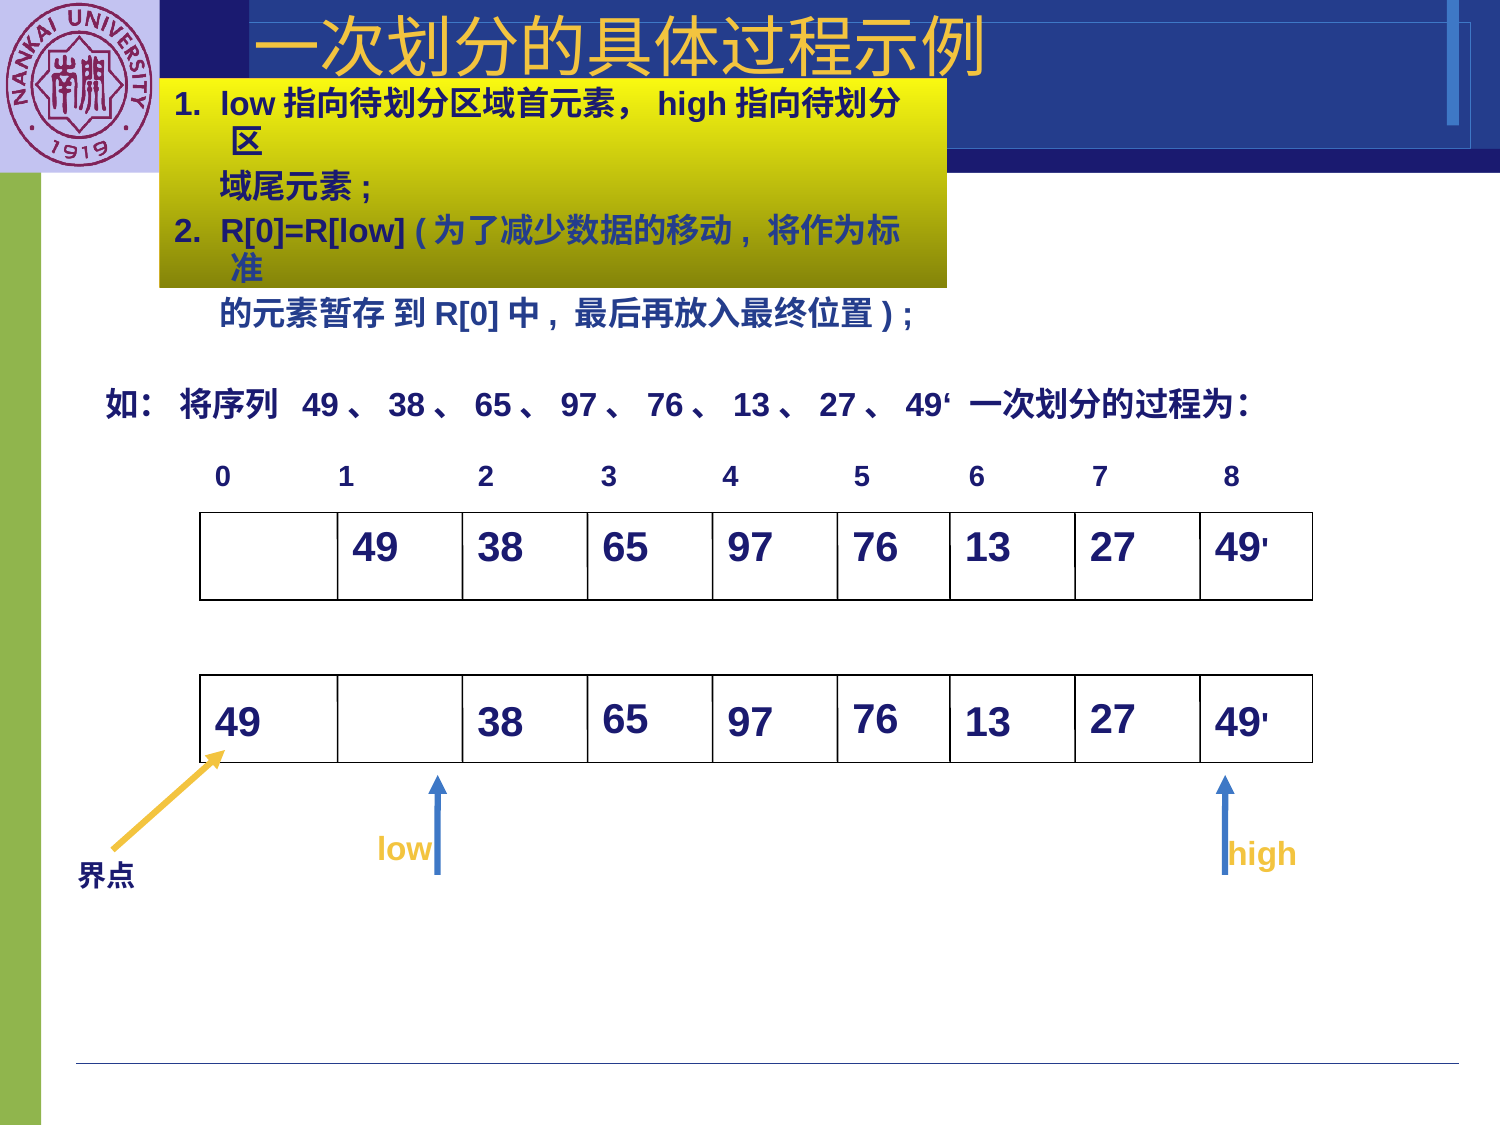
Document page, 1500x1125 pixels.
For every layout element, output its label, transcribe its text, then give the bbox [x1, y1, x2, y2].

slide_number [574, 1057, 926, 1096]
text_box 一次划分的具体过程示例 [237, 24, 1371, 66]
text_box [787, 83, 1488, 384]
text_box 0 1 2 3 4 5 6 7 8 [199, 449, 1313, 500]
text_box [199, 674, 1313, 763]
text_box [362, 774, 500, 875]
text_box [199, 512, 1313, 600]
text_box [1212, 774, 1350, 881]
text_box 1. low指向待划分区域首元素，high指向待划分区 域尾元素; 2. R[0]=R[low] (为了减少数据的移动, 将作为标准 的元素暂存 到R[0]中, 最后再放入最终位置) ; [159, 78, 947, 288]
text_box 如： 将序列 49、38、65、97、76、13、27、49‘ 一次划分的过程为： [0, 380, 1442, 432]
text_box 界点 [62, 849, 188, 900]
picture [5, 2, 155, 167]
